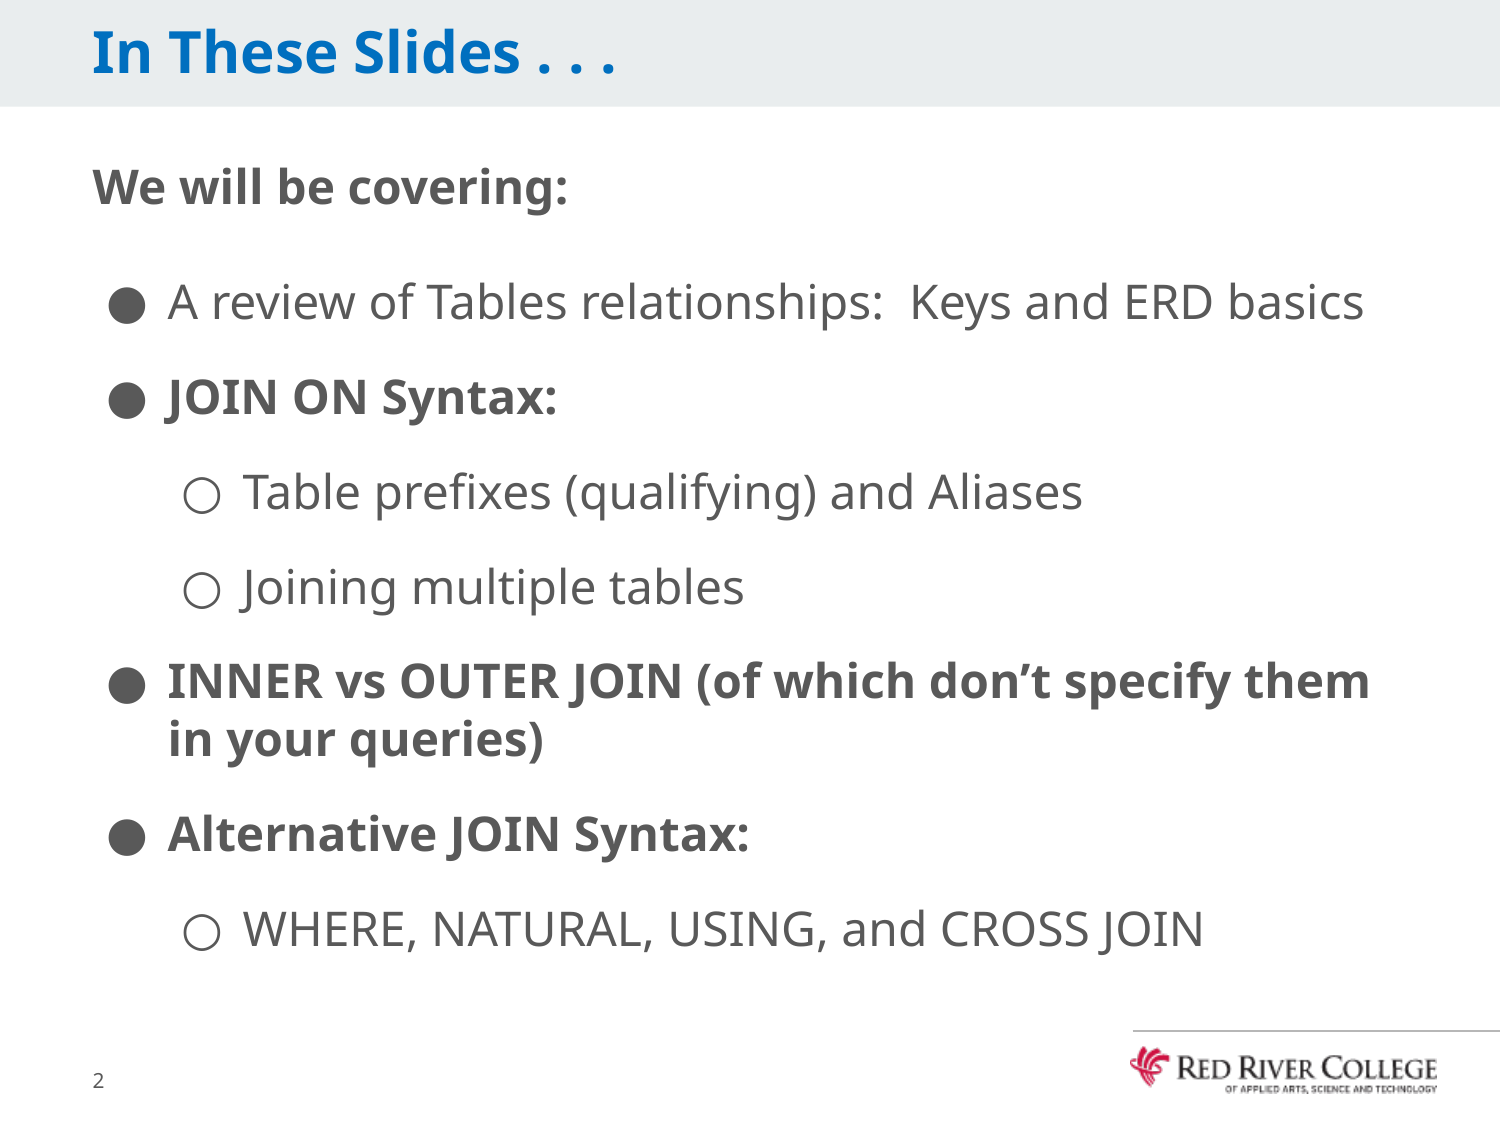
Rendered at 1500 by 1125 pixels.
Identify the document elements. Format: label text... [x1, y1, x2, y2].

list We will be covering: A review of Tables relationships: Keys and ERD basics JOIN ON Syntax: Table prefixes (qualifying) and Aliases Joining multiple tables INNER vs OUTER JOIN (of which don’t specify them in your queries) Alternative JOIN Syntax: WHERE, NATURAL, USING, and CROSS JOIN [77, 148, 1444, 898]
picture [1130, 1046, 1437, 1094]
slide_number 2 [77, 1038, 263, 1125]
title In These Slides . . . [77, 15, 1259, 98]
